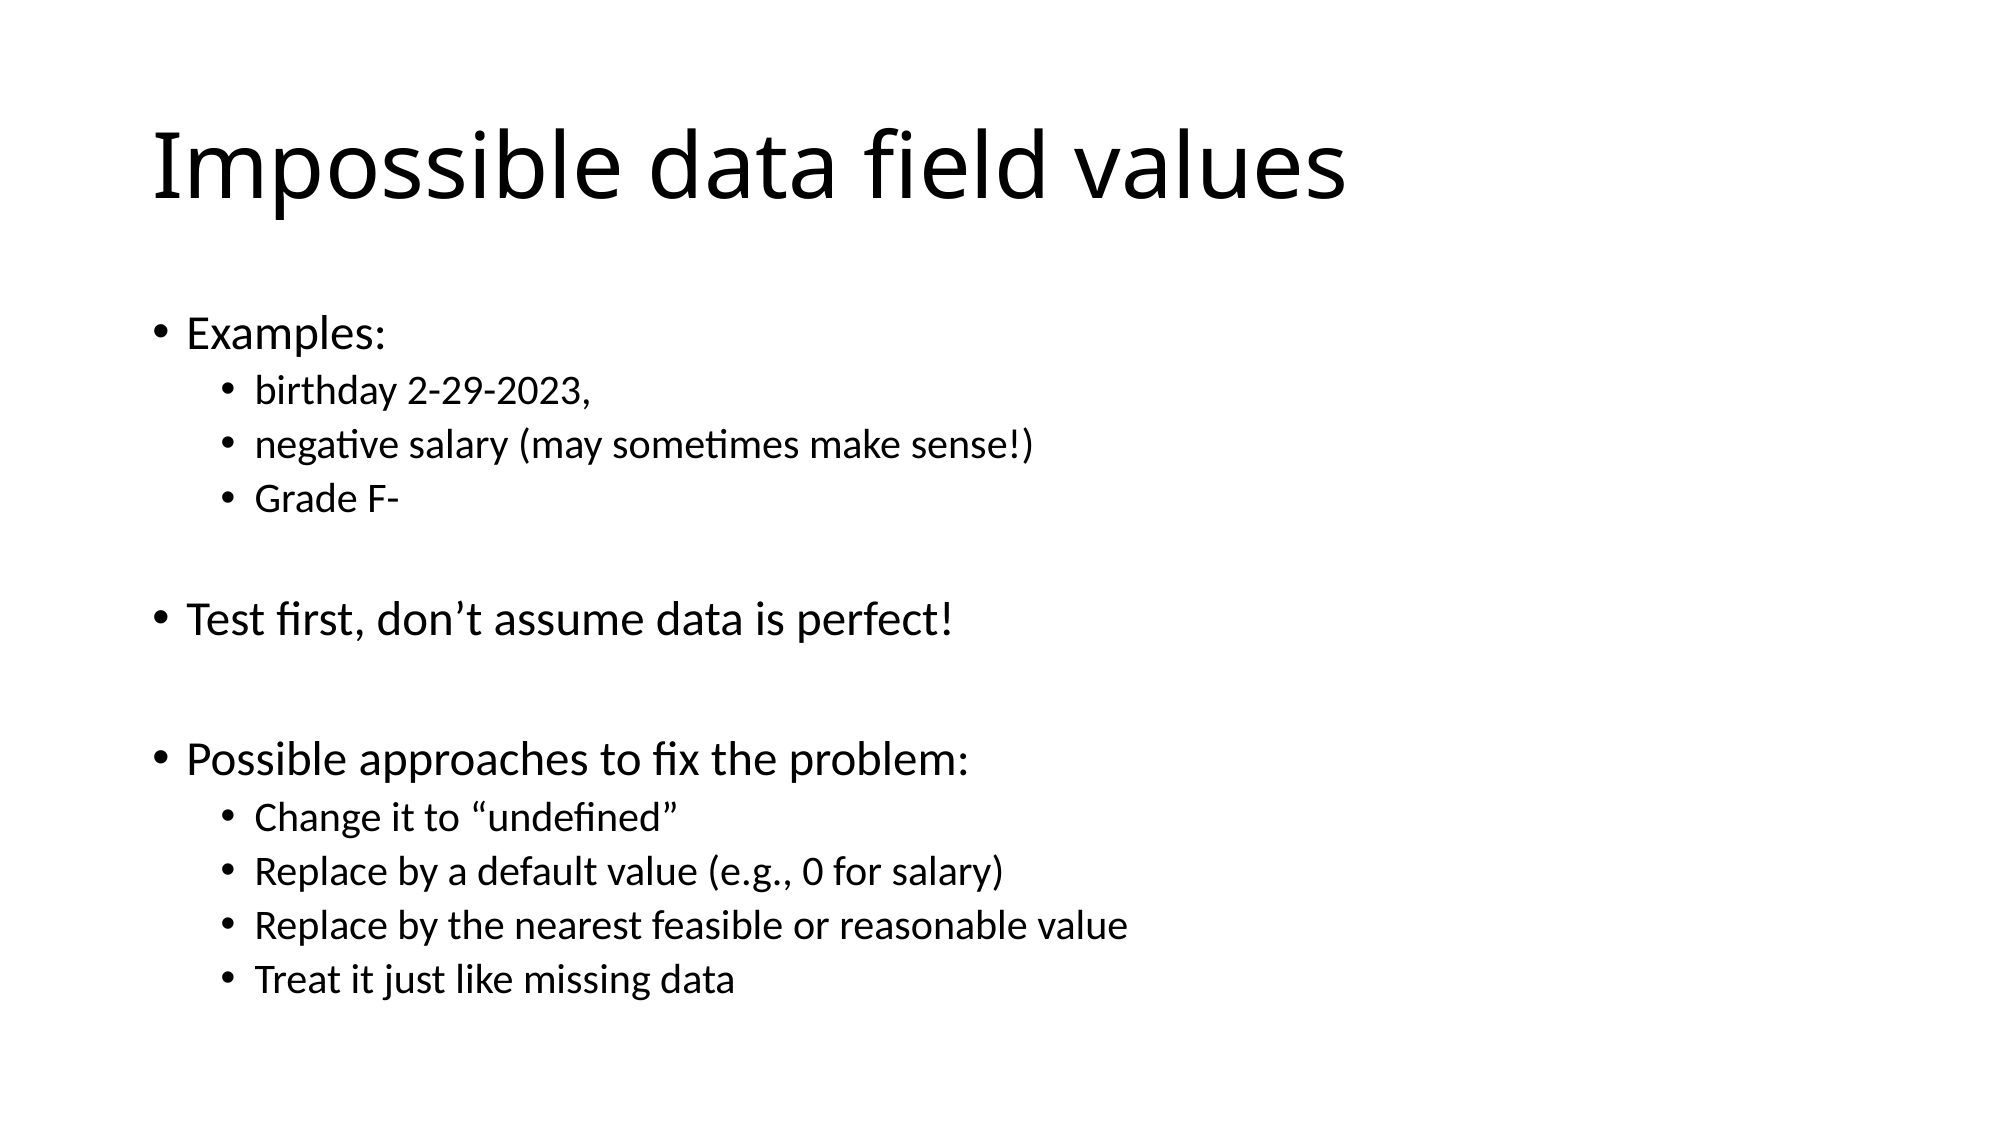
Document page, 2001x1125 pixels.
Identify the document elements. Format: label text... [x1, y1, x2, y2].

list Examples: birthday 2-29-2023, negative salary (may sometimes make sense!) Grade F- Test first, don’t assume data is perfect! Possible approaches to fix the problem: Change it to “undefined” Replace by a default value (e.g., 0 for salary) Replace by the nearest feasible or reasonable value Treat it just like missing data [137, 299, 1863, 1014]
title Impossible data field values [137, 59, 1863, 278]
